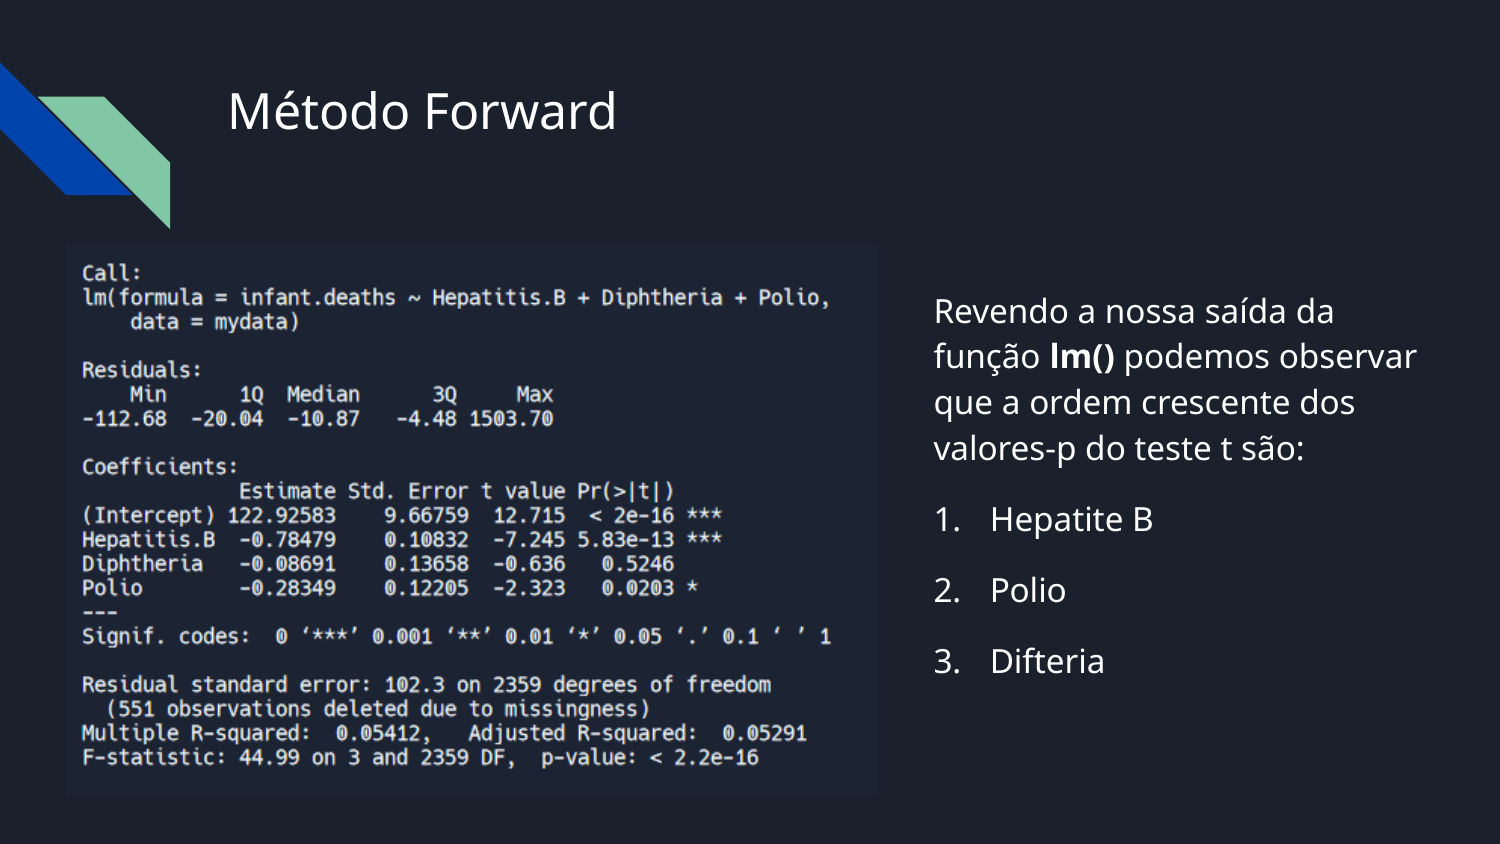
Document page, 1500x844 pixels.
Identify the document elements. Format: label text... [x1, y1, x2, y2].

picture [66, 244, 878, 796]
title Método Forward [212, 64, 1368, 215]
list Revendo a nossa saída da função lm() podemos observar que a ordem crescente dos valores-p do teste t são: Hepatite B Polio Difteria [918, 268, 1445, 674]
